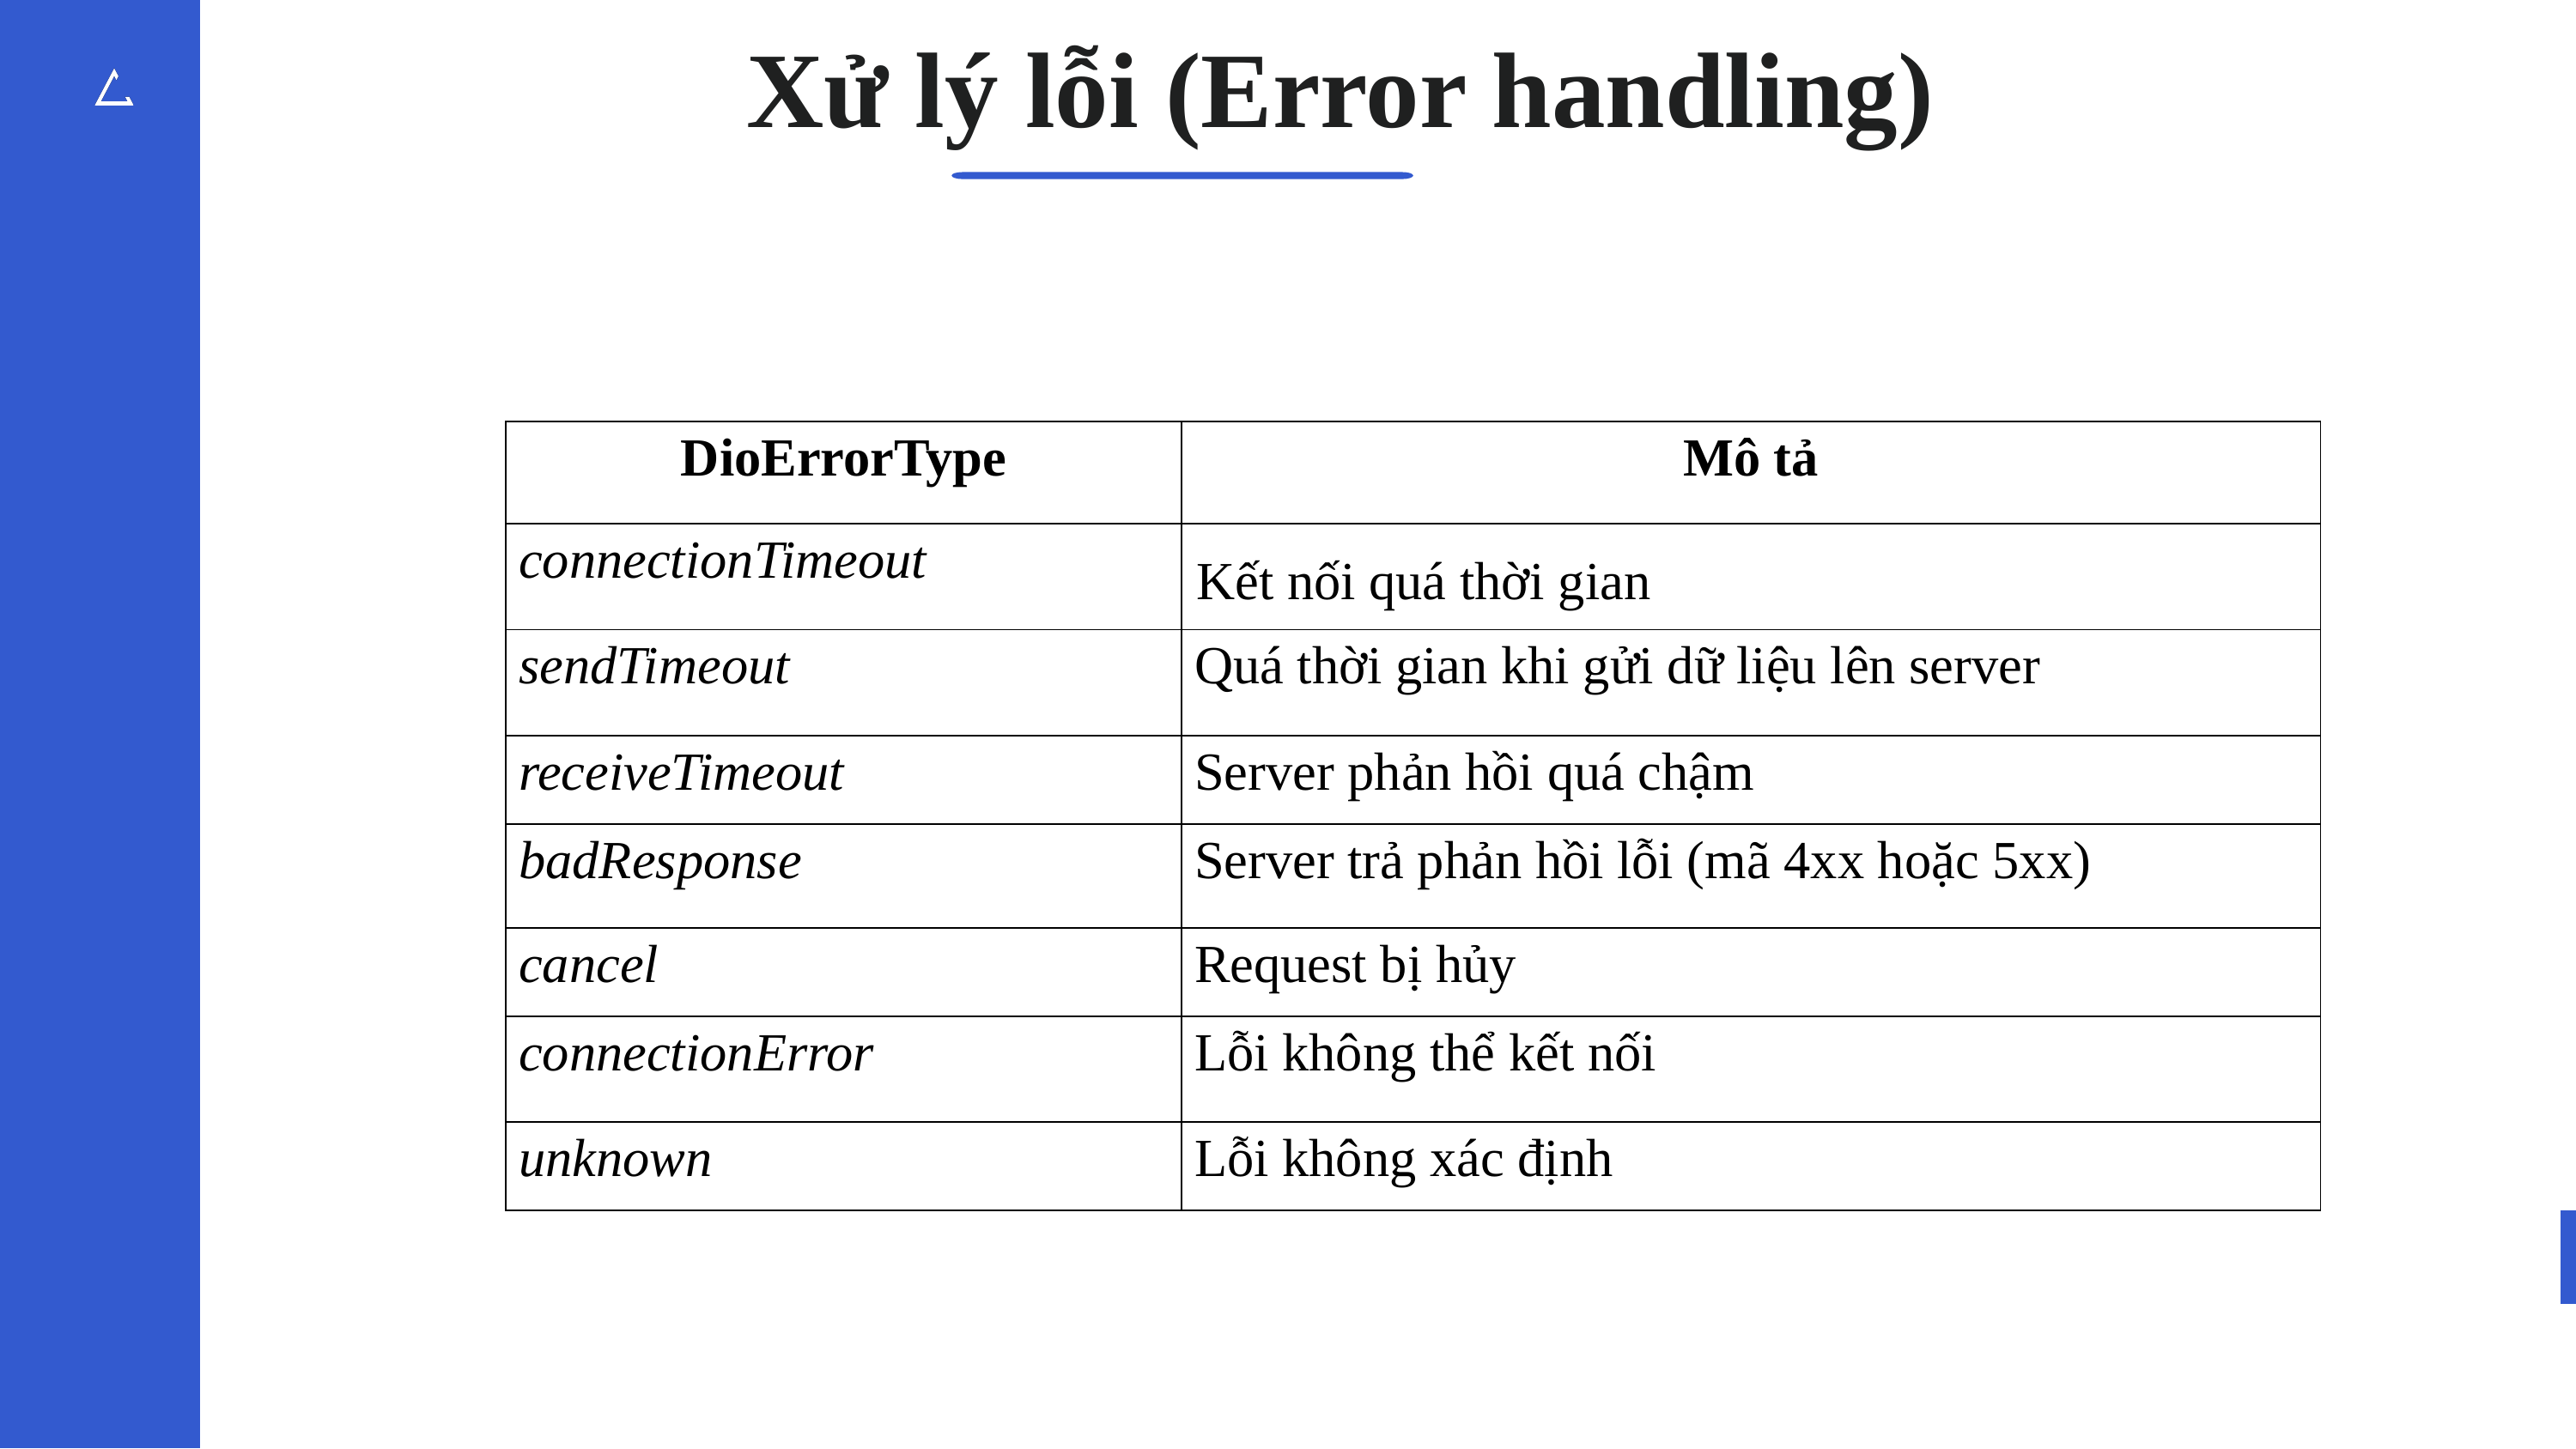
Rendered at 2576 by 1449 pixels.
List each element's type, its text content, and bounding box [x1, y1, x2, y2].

table_header DioErrorType [507, 422, 1181, 523]
table_cell badResponse [507, 825, 1181, 927]
table_cell Kết nối quá thời gian [1182, 524, 2320, 629]
text_box Xử lý lỗi (Error handling) [746, 53, 2020, 149]
table_cell Lỗi không xác định [1182, 1123, 2320, 1210]
table_cell Server phản hồi quá chậm [1182, 737, 2320, 823]
table_cell connectionTimeout [507, 524, 1181, 629]
table_header Mô tả [1182, 422, 2320, 523]
table_cell connectionError [507, 1017, 1181, 1121]
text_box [2560, 1210, 2576, 1304]
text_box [951, 150, 1414, 179]
table_cell sendTimeout [507, 630, 1181, 735]
table_cell Server trả phản hồi lỗi (mã 4xx hoặc 5xx) [1182, 825, 2320, 927]
table_cell receiveTimeout [507, 737, 1181, 823]
table_cell Quá thời gian khi gửi dữ liệu lên server [1182, 630, 2320, 735]
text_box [0, 0, 201, 1449]
table_cell cancel [507, 929, 1181, 1016]
table_cell Request bị hủy [1182, 929, 2320, 1016]
table_cell unknown [507, 1123, 1181, 1210]
table_cell Lỗi không thể kết nối [1182, 1017, 2320, 1121]
